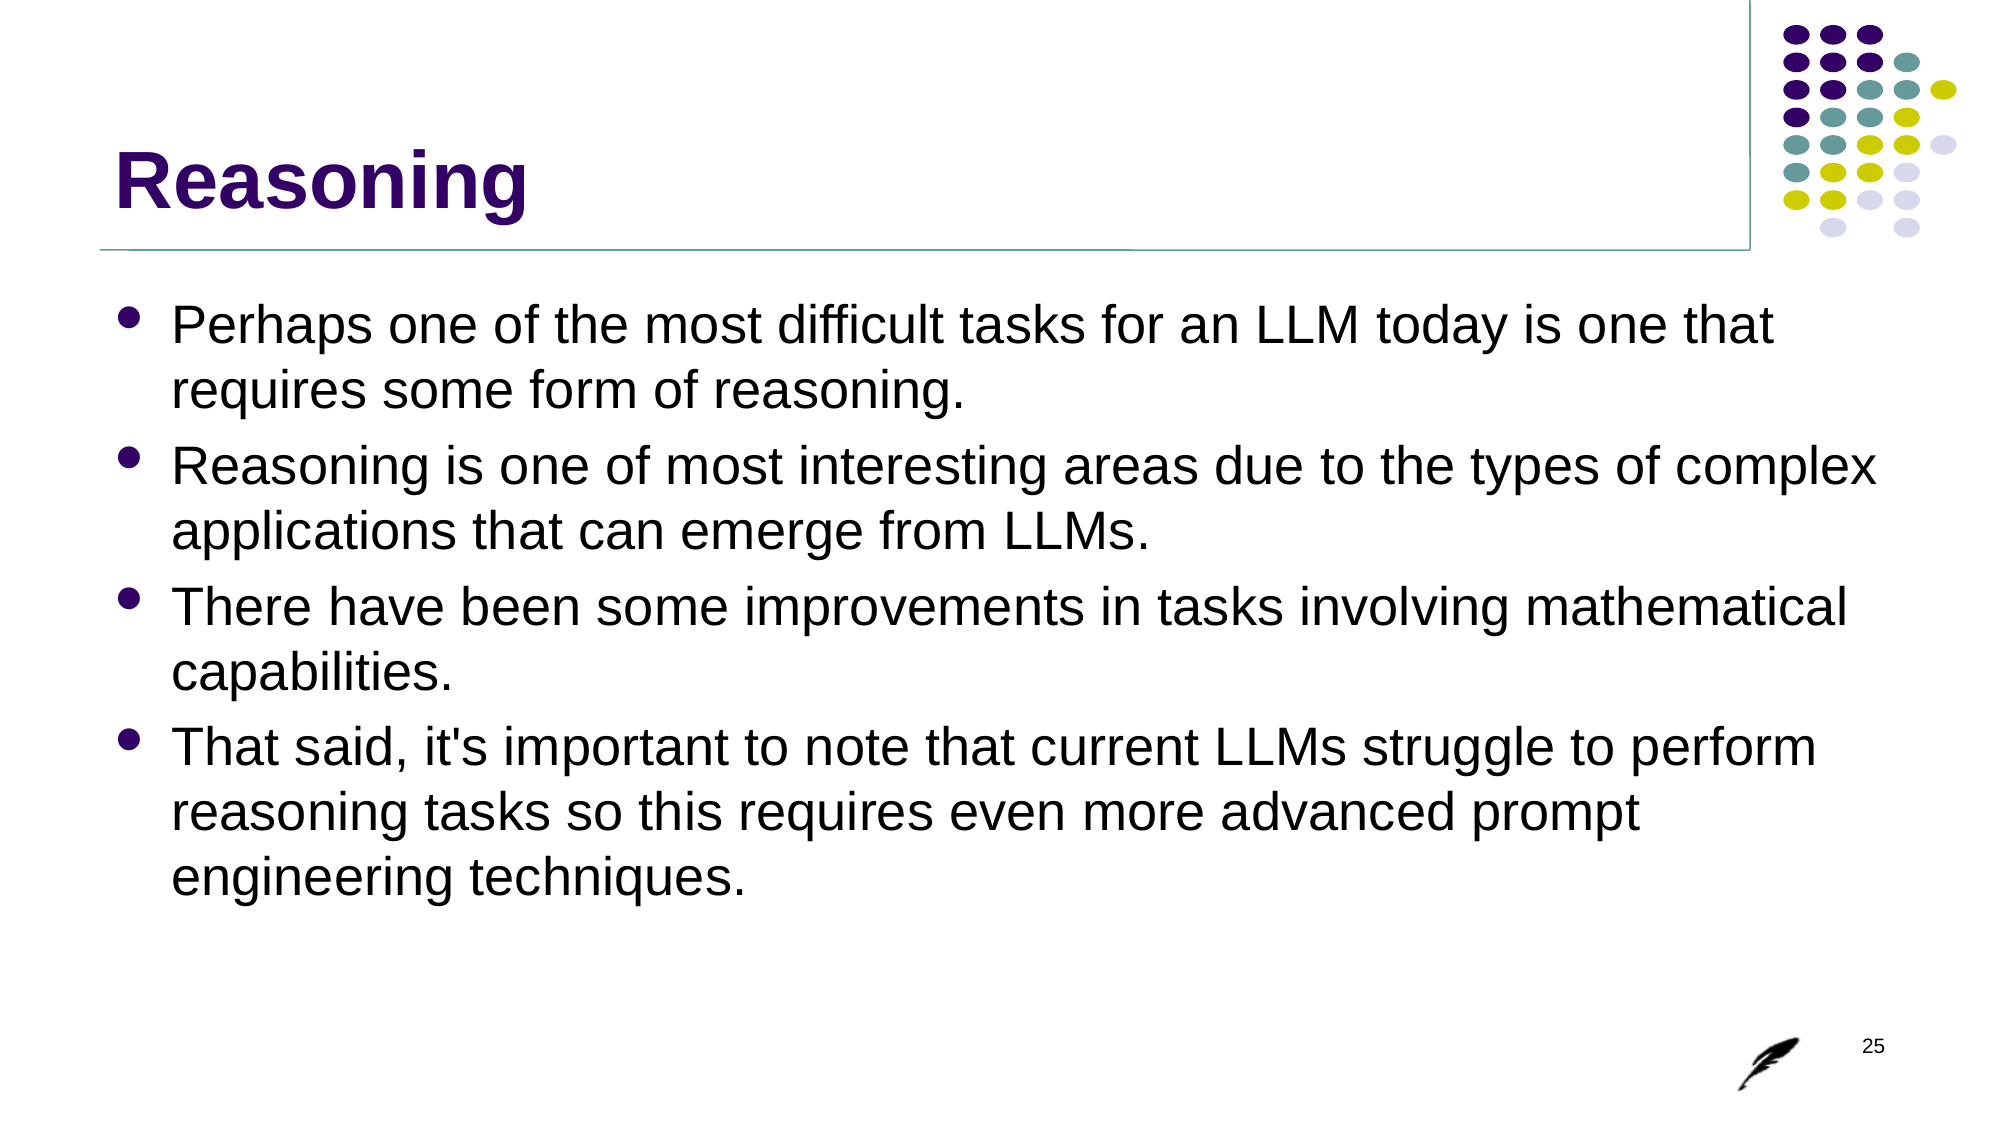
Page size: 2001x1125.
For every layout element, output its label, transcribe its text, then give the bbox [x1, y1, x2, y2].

slide_number 25 [1433, 1025, 1900, 1100]
title Reasoning [99, 20, 1750, 233]
list Perhaps one of the most difficult tasks for an LLM today is one that requires some form of reasoning. Reasoning is one of most interesting areas due to the types of complex applications that can emerge from LLMs. There have been some improvements in tasks involving mathematical capabilities. That said, it's important to note that current LLMs struggle to perform reasoning tasks so this requires even more advanced prompt engineering techniques. [99, 282, 1900, 1006]
